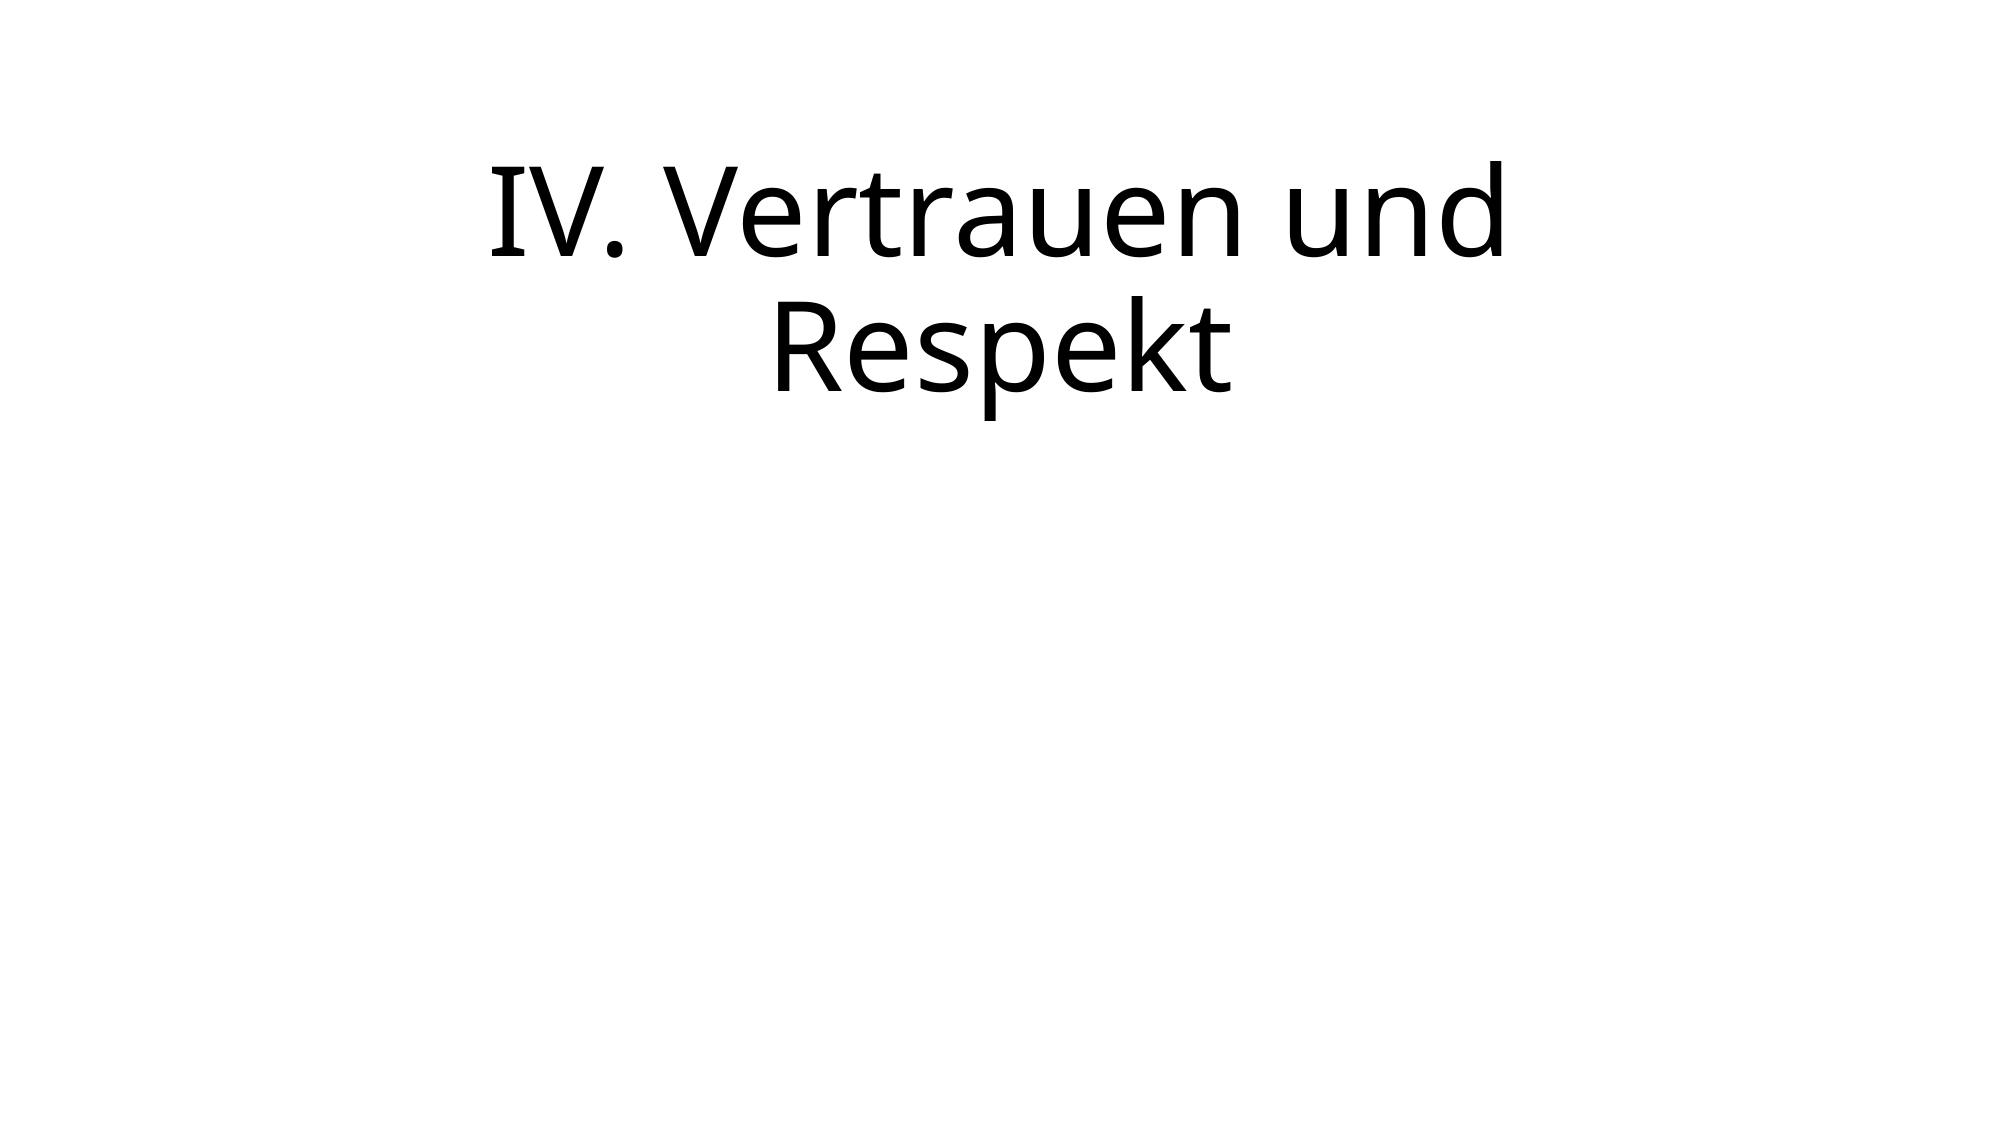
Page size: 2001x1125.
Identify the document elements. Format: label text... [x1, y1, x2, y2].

title IV. Vertrauen und Respekt [249, 184, 1750, 576]
